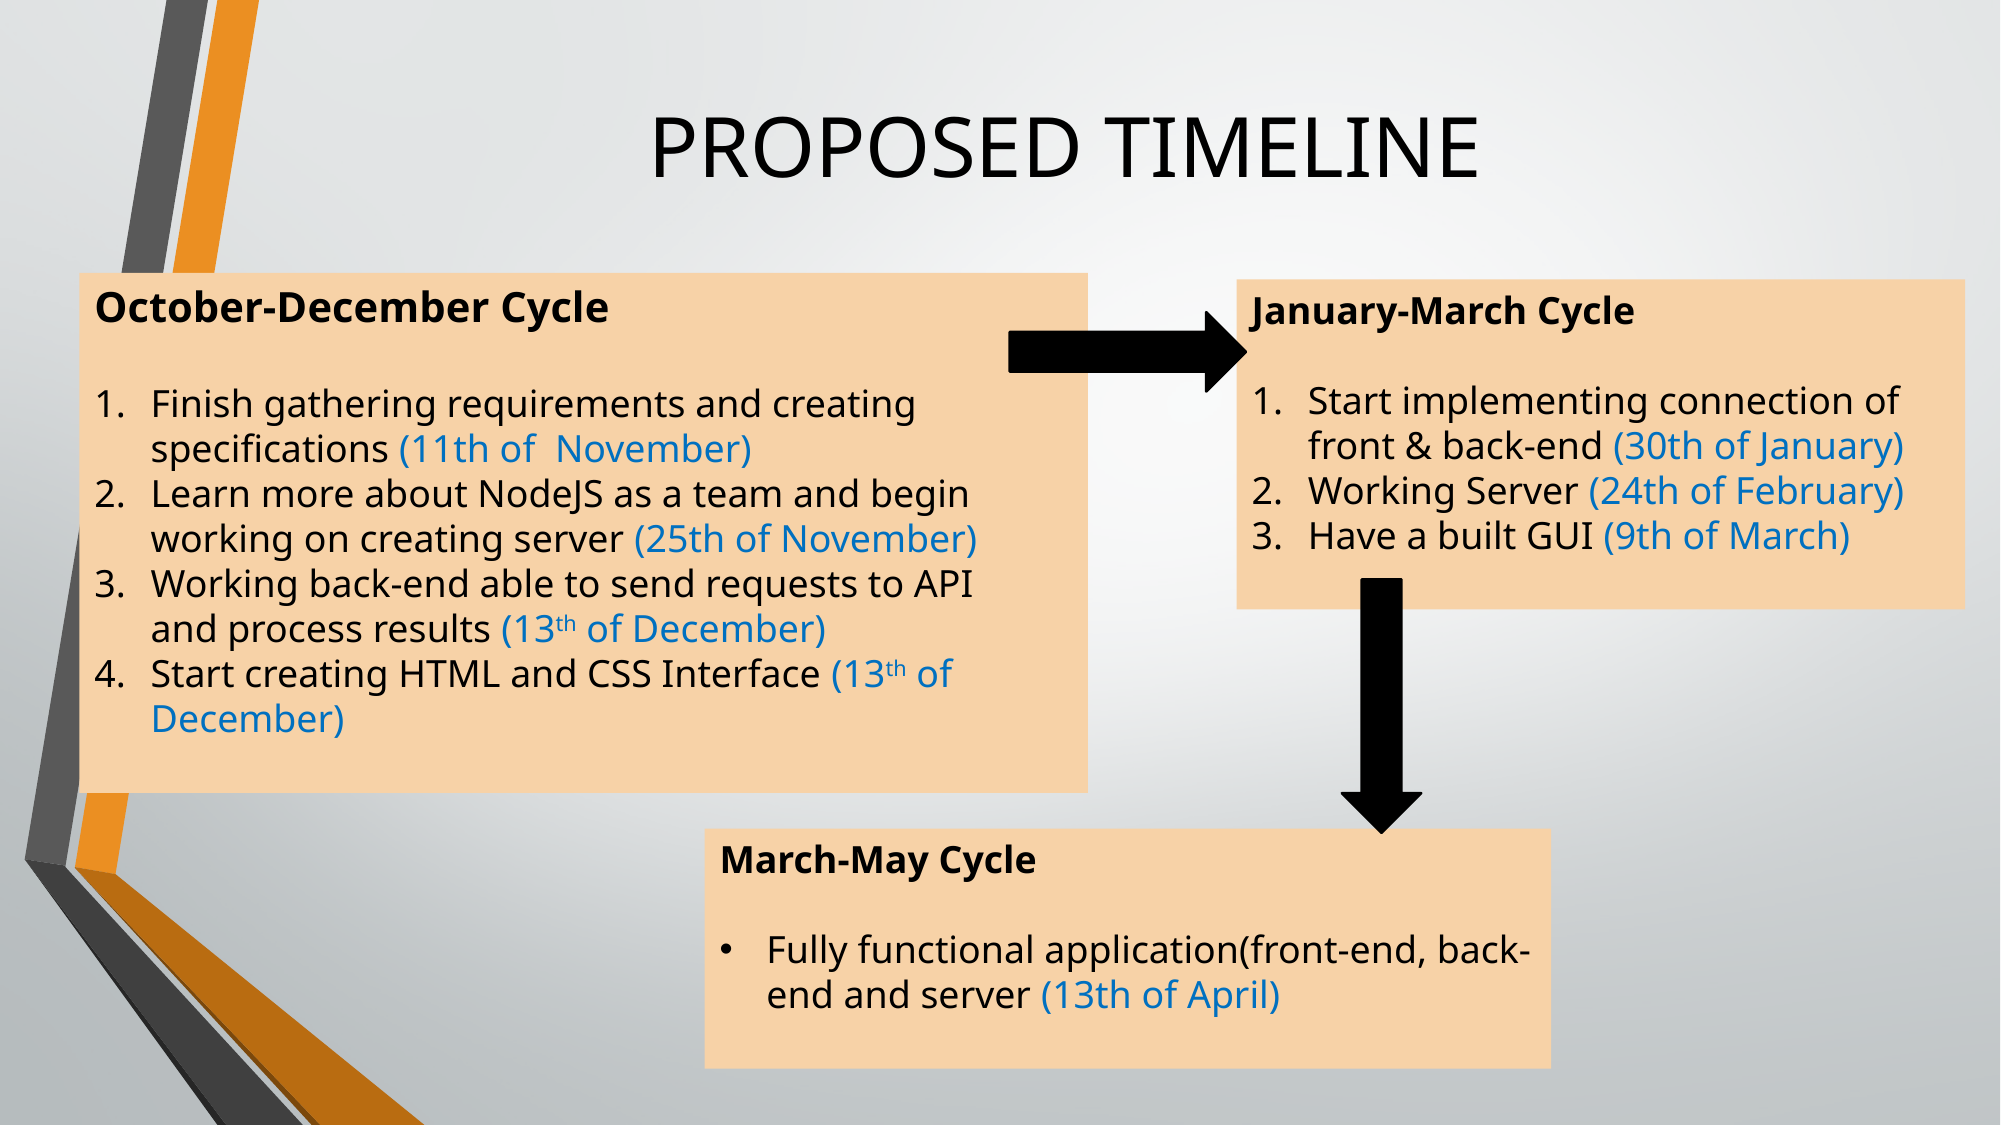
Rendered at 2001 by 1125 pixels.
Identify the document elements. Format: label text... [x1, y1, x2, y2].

text_box October-December Cycle Finish gathering requirements and creating specifications (11th of November) Learn more about NodeJS as a team and begin working on creating server (25th of November) Working back-end able to send requests to API and process results (13th of December) Start creating HTML and CSS Interface (13th of December) [79, 272, 1088, 793]
text_box March-May Cycle Fully functional application(front-end, back-end and server (13th of April) [704, 828, 1552, 1069]
title PROPOSED TIMELINE [243, 0, 1887, 288]
text_box January-March Cycle Start implementing connection of front & back-end (30th of January) Working Server (24th of February) Have a built GUI (9th of March) [1236, 279, 1966, 610]
text_box [1340, 578, 1423, 834]
text_box [1008, 310, 1247, 393]
